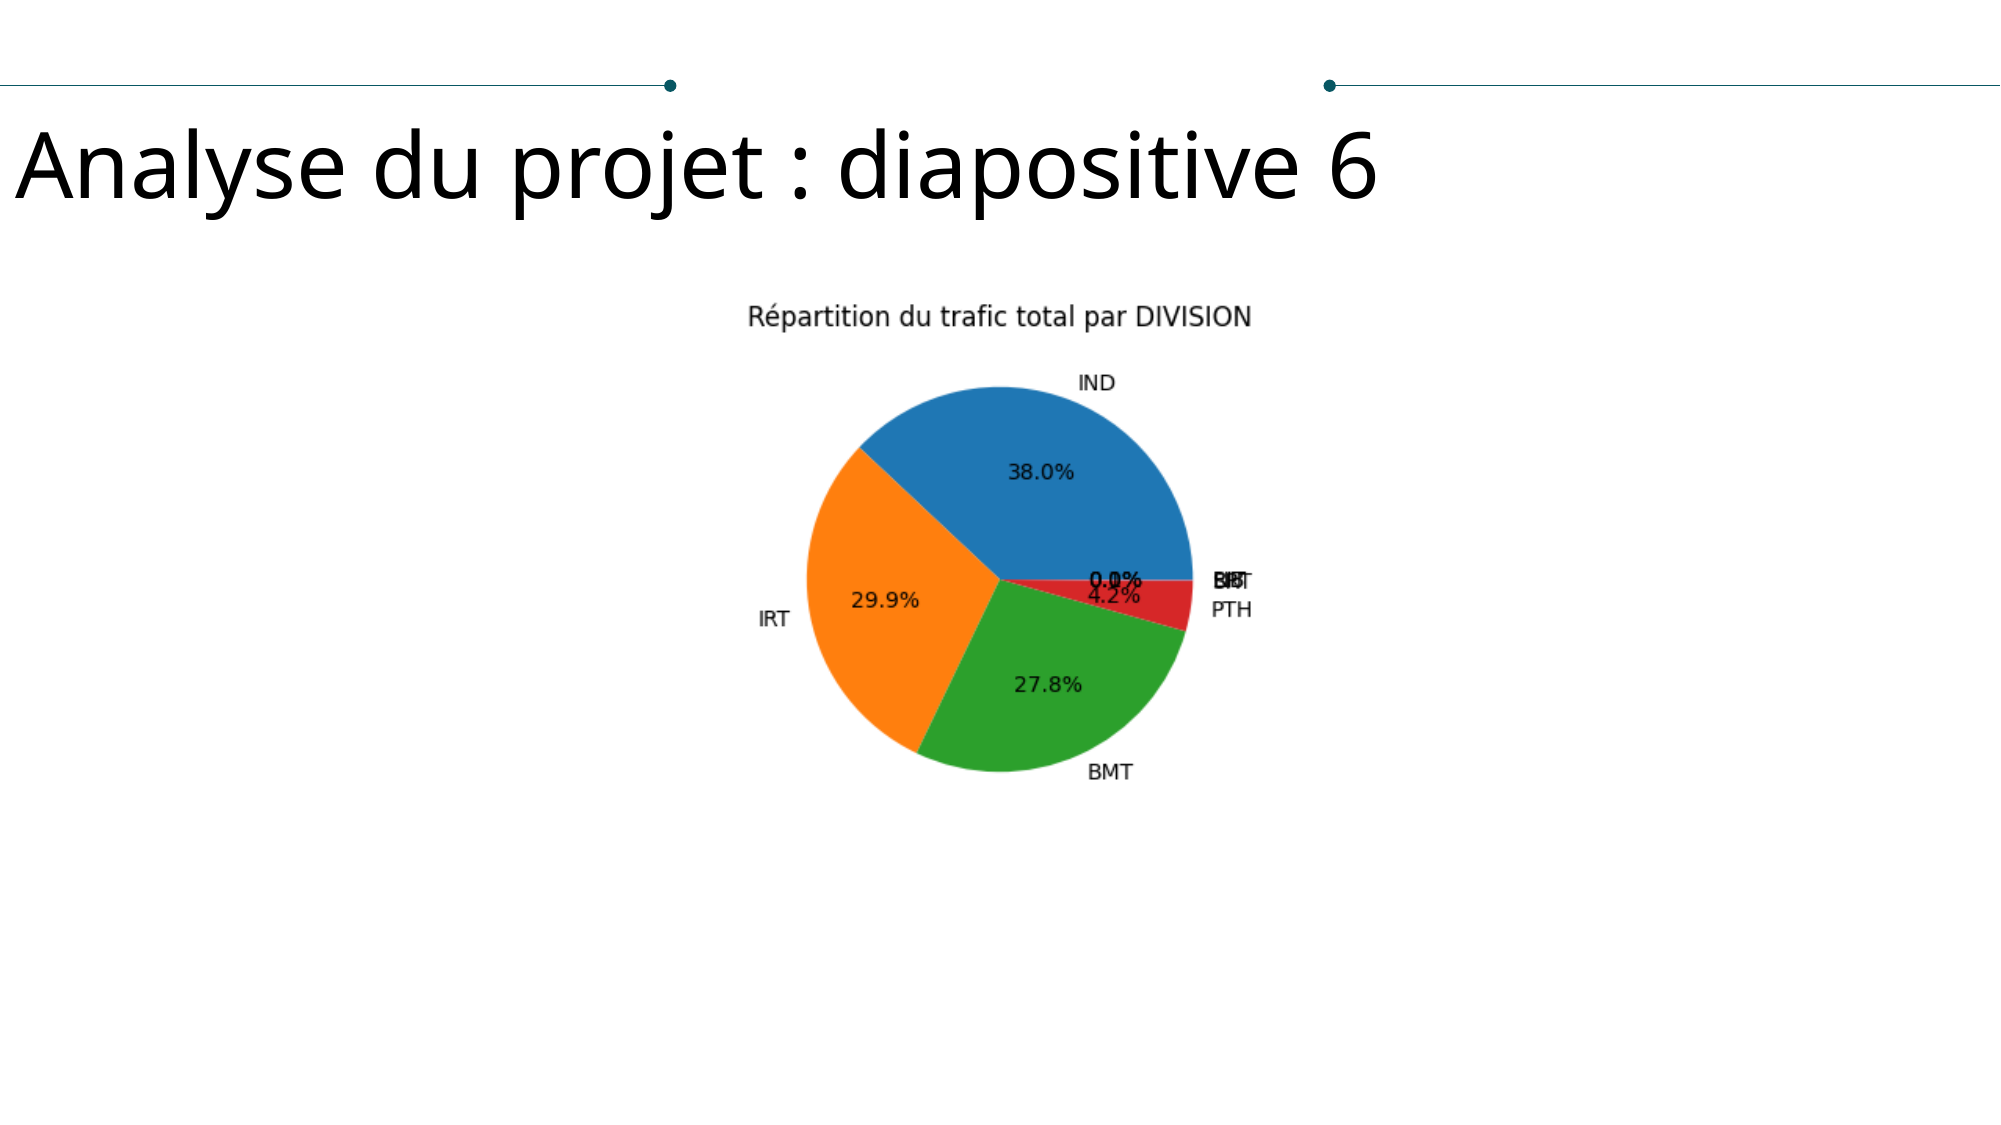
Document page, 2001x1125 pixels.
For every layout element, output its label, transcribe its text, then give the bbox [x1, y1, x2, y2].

picture [732, 288, 1268, 836]
title Analyse du projet : diapositive 6 [0, 59, 1725, 278]
